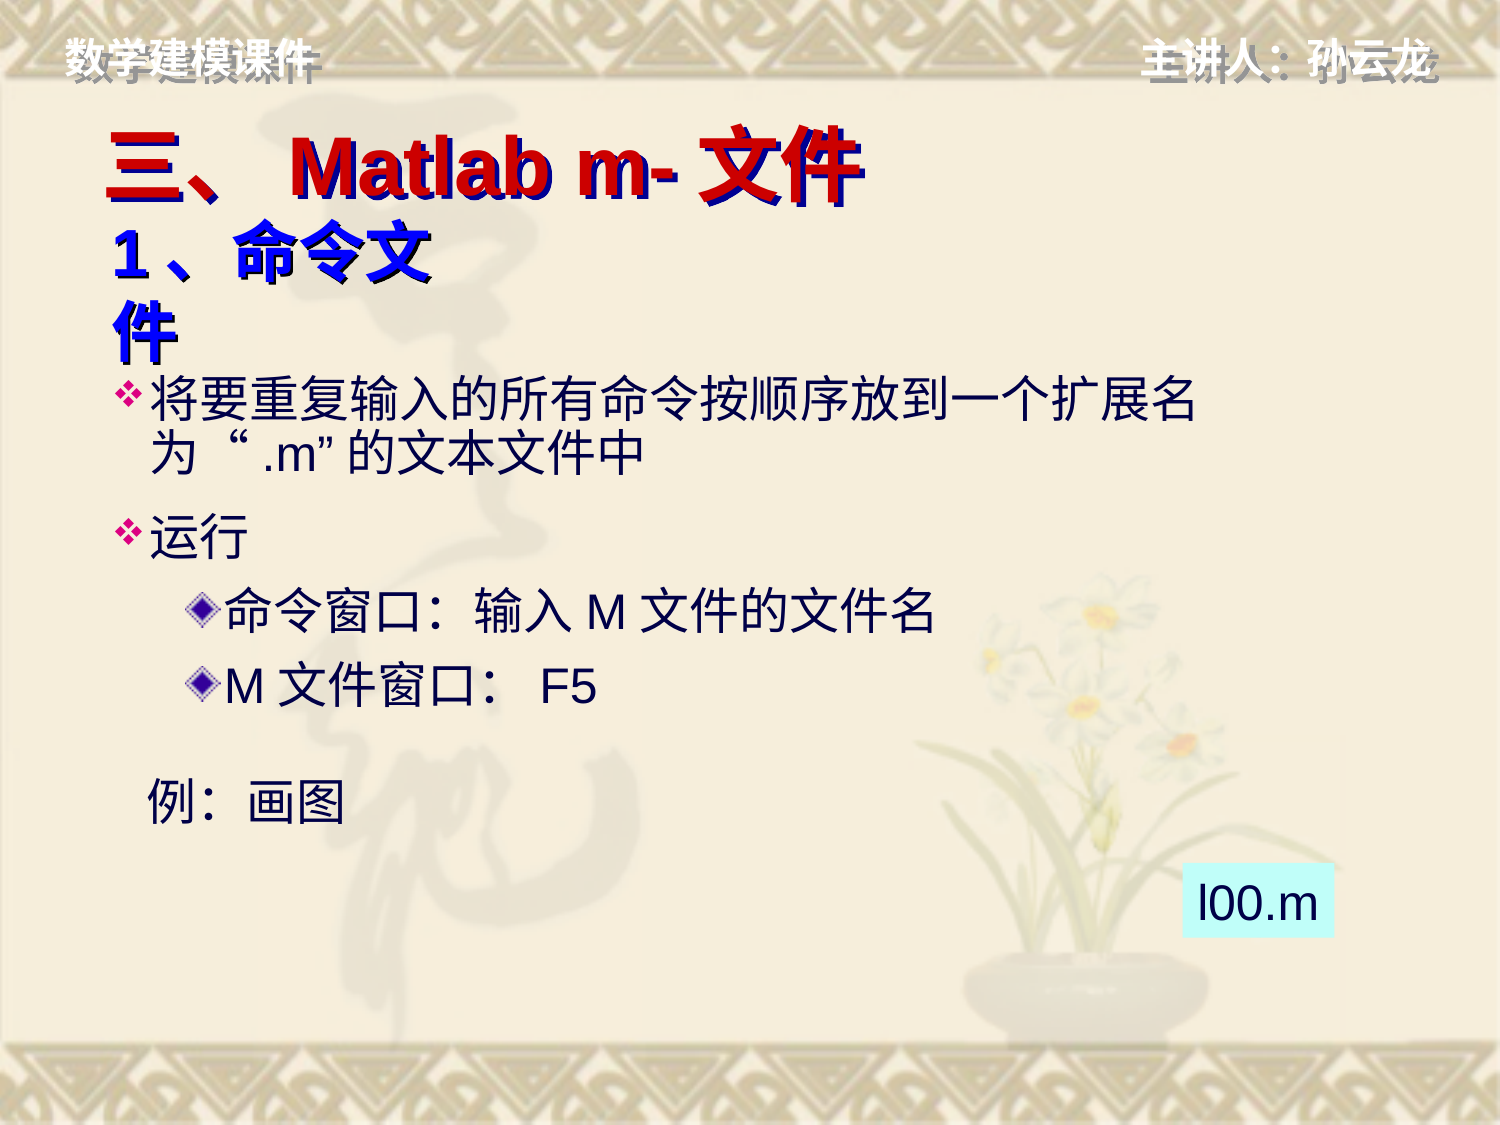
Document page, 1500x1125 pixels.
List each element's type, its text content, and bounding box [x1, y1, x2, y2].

picture [0, 0, 1500, 1125]
text_box 例：画图 [132, 763, 1024, 839]
text_box l00.m [1182, 862, 1335, 938]
list 将要重复输入的所有命令按顺序放到一个扩展名为“.m”的文本文件中 运行 命令窗口：输入M文件的文件名 M文件窗口：F5 [96, 366, 1400, 736]
text_box 1、命令文件 [96, 202, 514, 378]
title 三、Matlab m-文件 [86, 114, 1273, 222]
